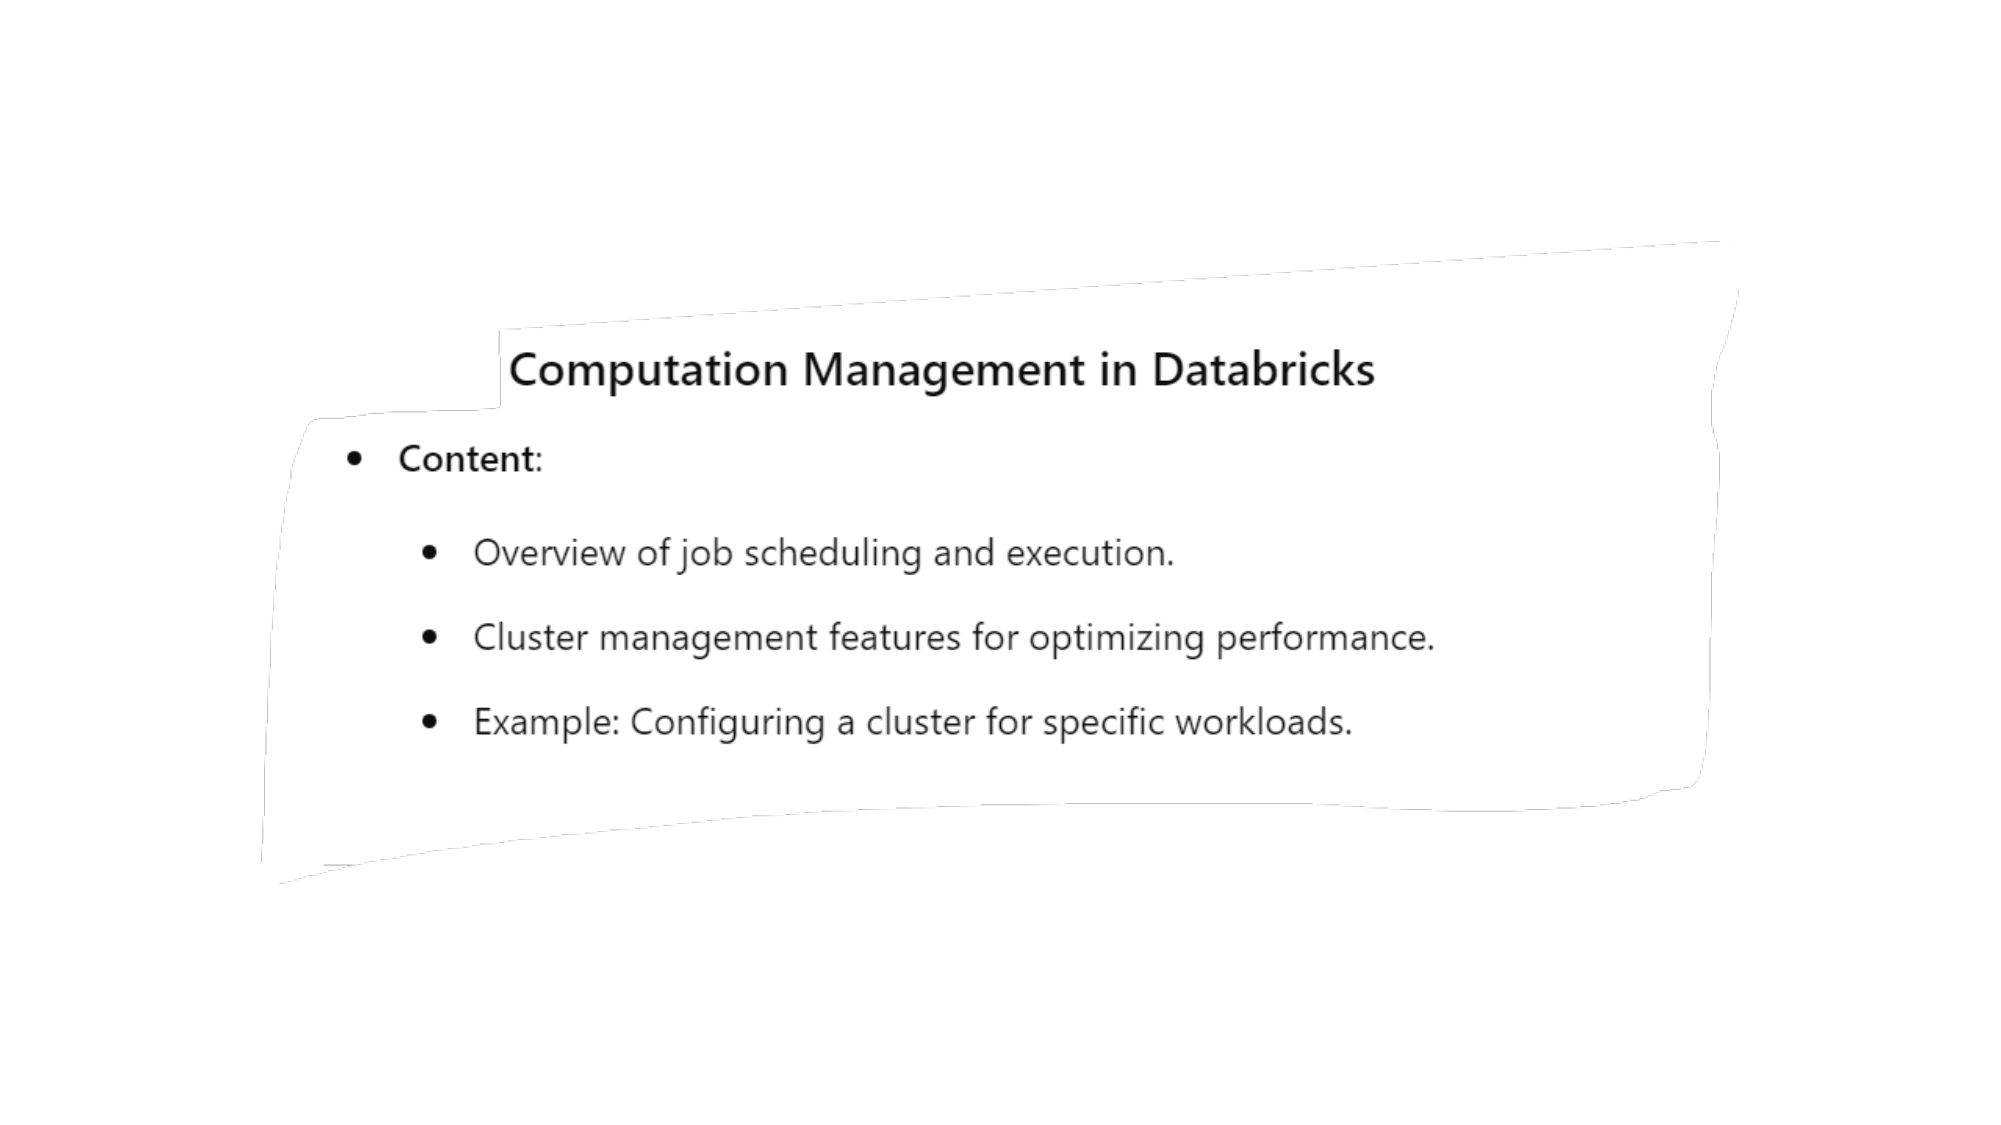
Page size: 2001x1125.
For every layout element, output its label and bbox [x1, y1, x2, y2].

picture [260, 240, 1740, 885]
